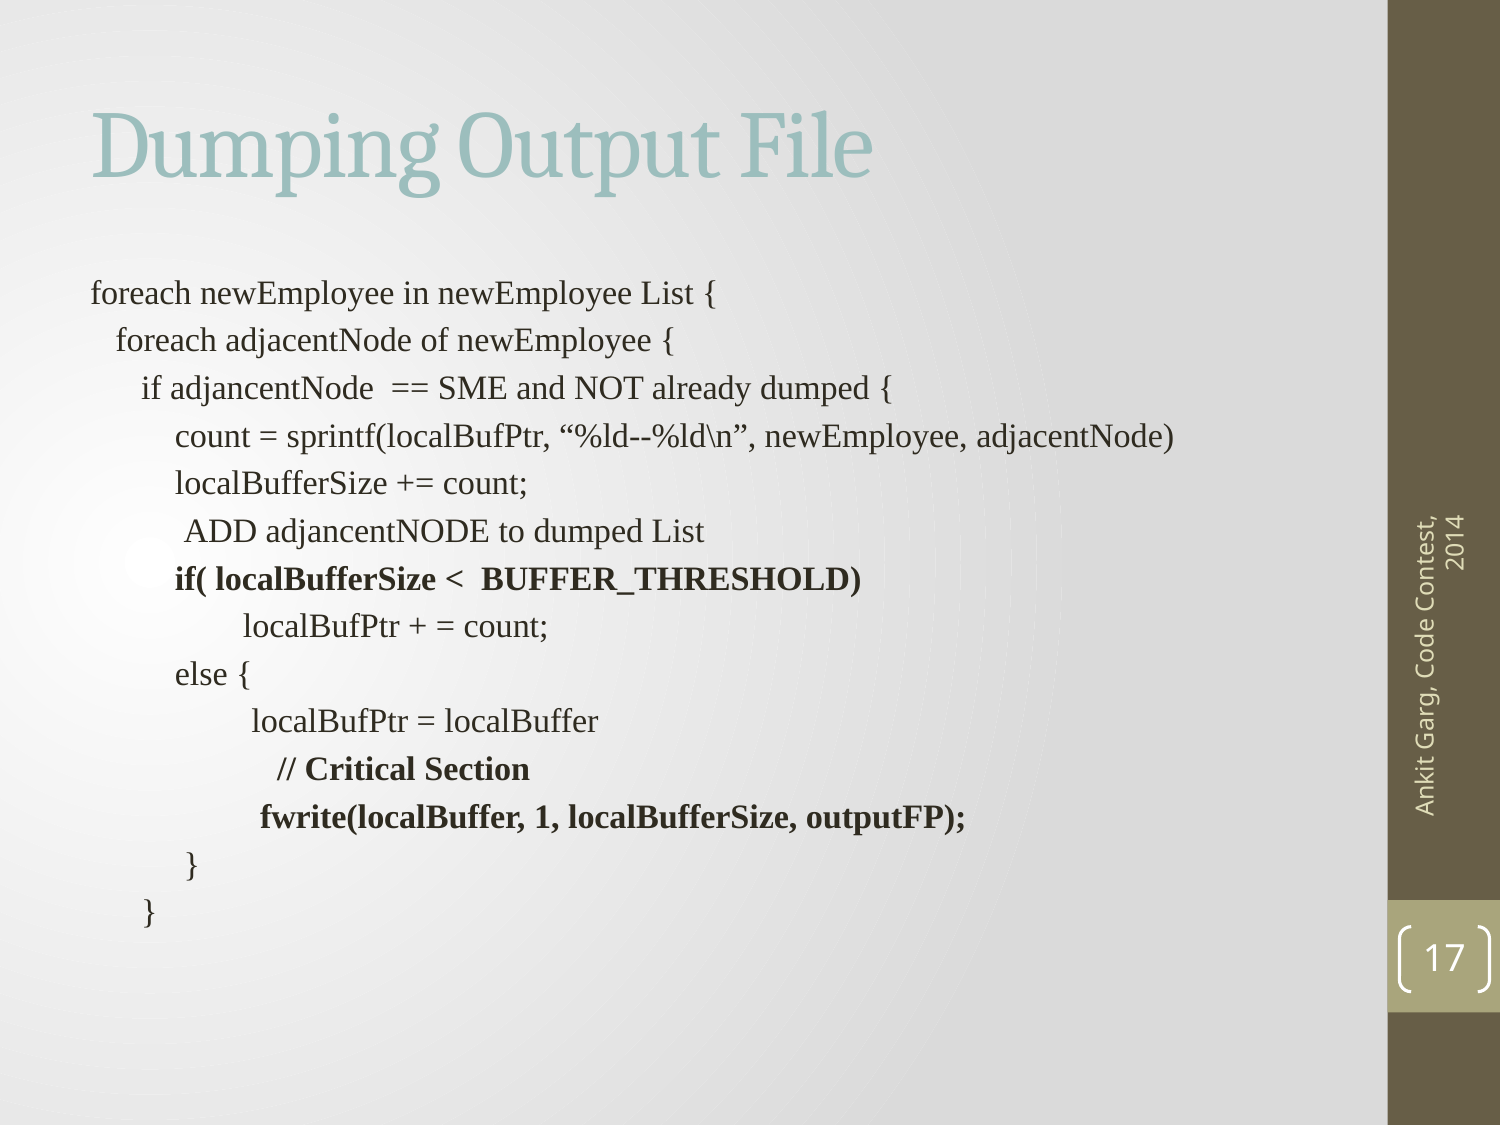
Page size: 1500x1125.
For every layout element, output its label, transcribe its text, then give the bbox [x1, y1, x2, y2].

title Dumping Output File [75, 45, 1325, 233]
slide_number 17 [1397, 925, 1492, 994]
footer Ankit Garg, Code Contest, 2014 [1408, 500, 1469, 889]
list foreach newEmployee in newEmployee List { foreach adjacentNode of newEmployee { if adjancentNode == SME and NOT already dumped { count = sprintf(localBufPtr, “%ld--%ld\n”, newEmployee, adjacentNode) localBufferSize += count; ADD adjancentNODE to dumped List if( localBufferSize < BUFFER_THRESHOLD) localBufPtr + = count; else { localBufPtr = localBuffer // Critical Section fwrite(localBuffer, 1, localBufferSize, outputFP); } } [75, 262, 1325, 1050]
